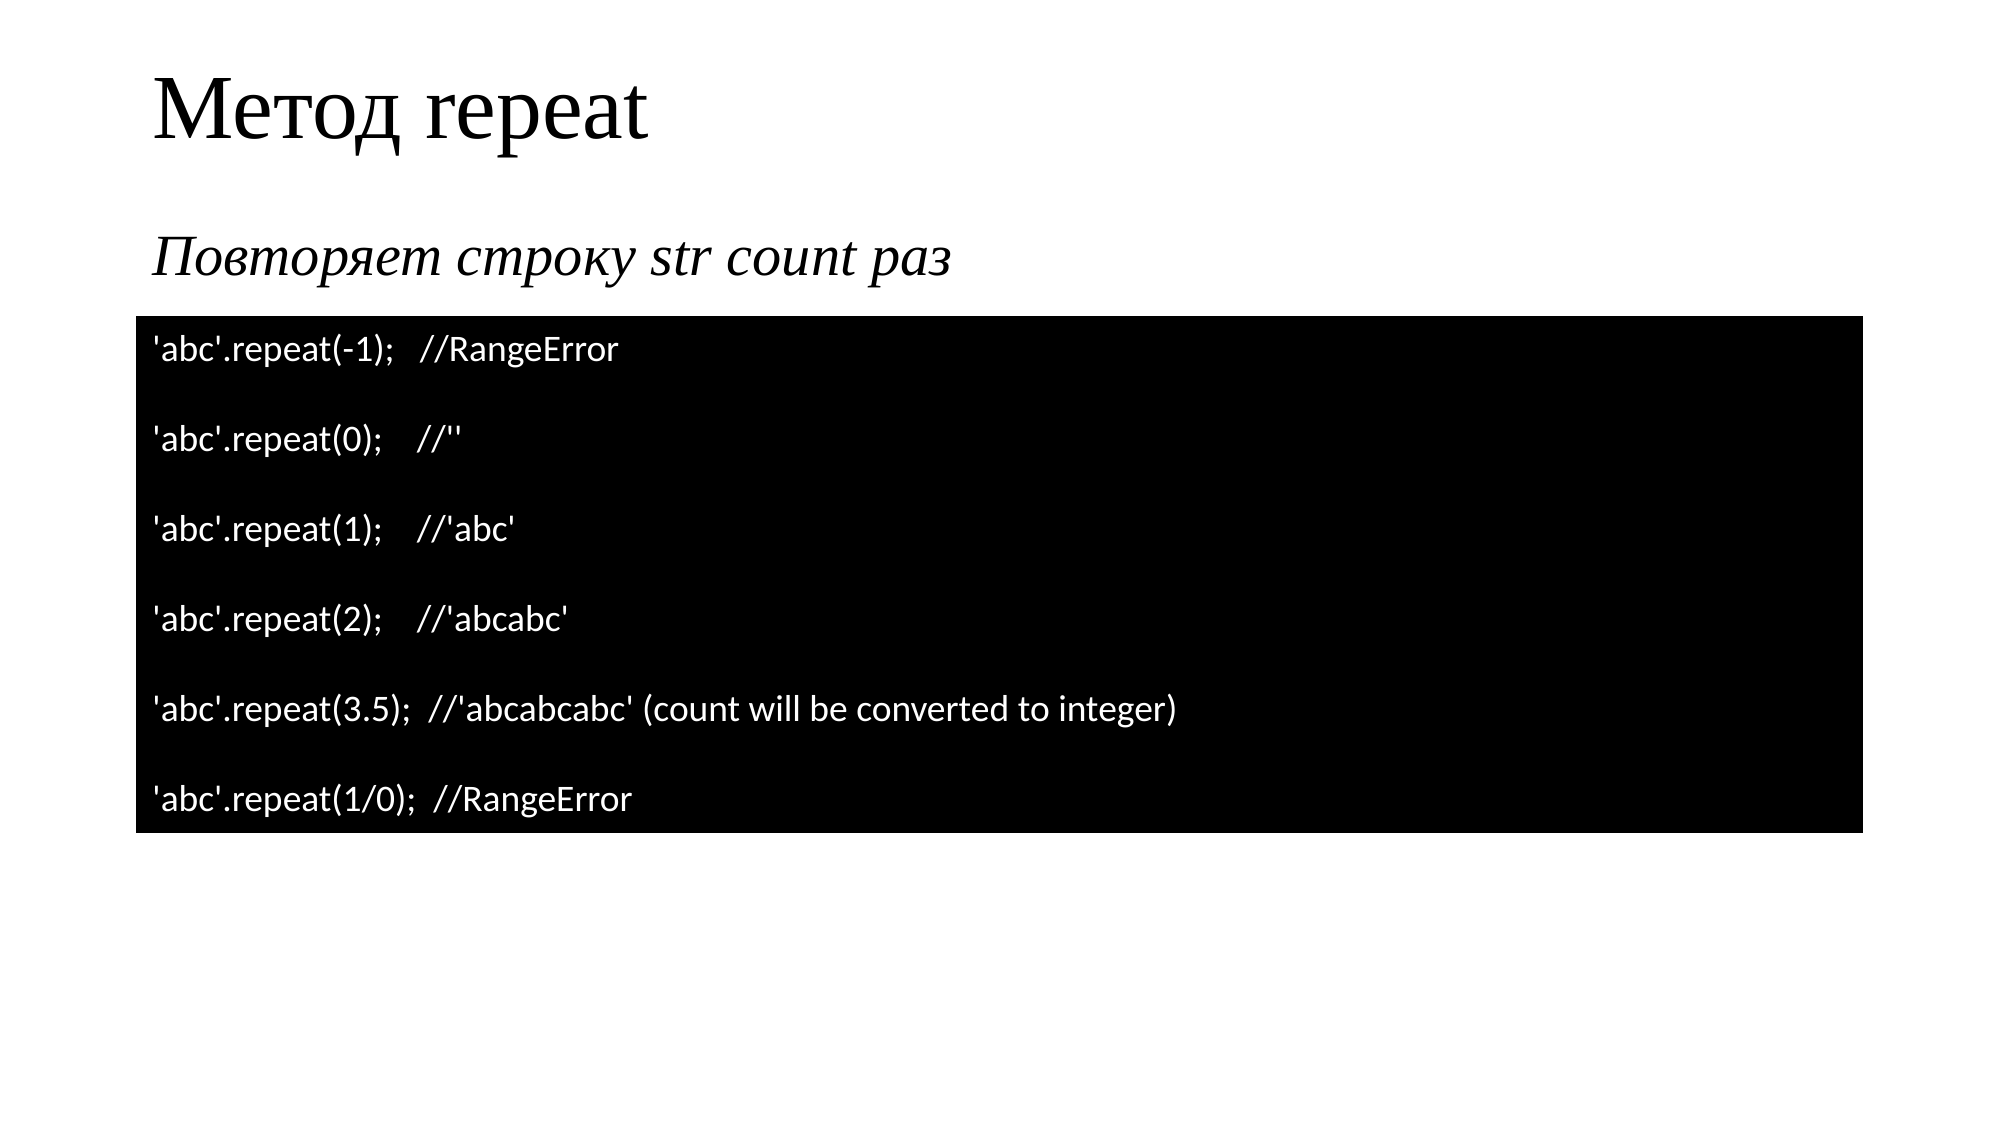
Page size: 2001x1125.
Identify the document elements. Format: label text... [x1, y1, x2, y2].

list Повторяет строку str count раз [137, 217, 1863, 316]
text_box 'abc'.repeat(-1); //RangeError 'abc'.repeat(0); //'' 'abc'.repeat(1); //'abc' 'abc'.repeat(2); //'abcabc' 'abc'.repeat(3.5); //'abcabcabc' (count will be converted to integer) 'abc'.repeat(1/0); //RangeError [137, 316, 1863, 832]
title Метод repeat [137, 0, 1863, 217]
